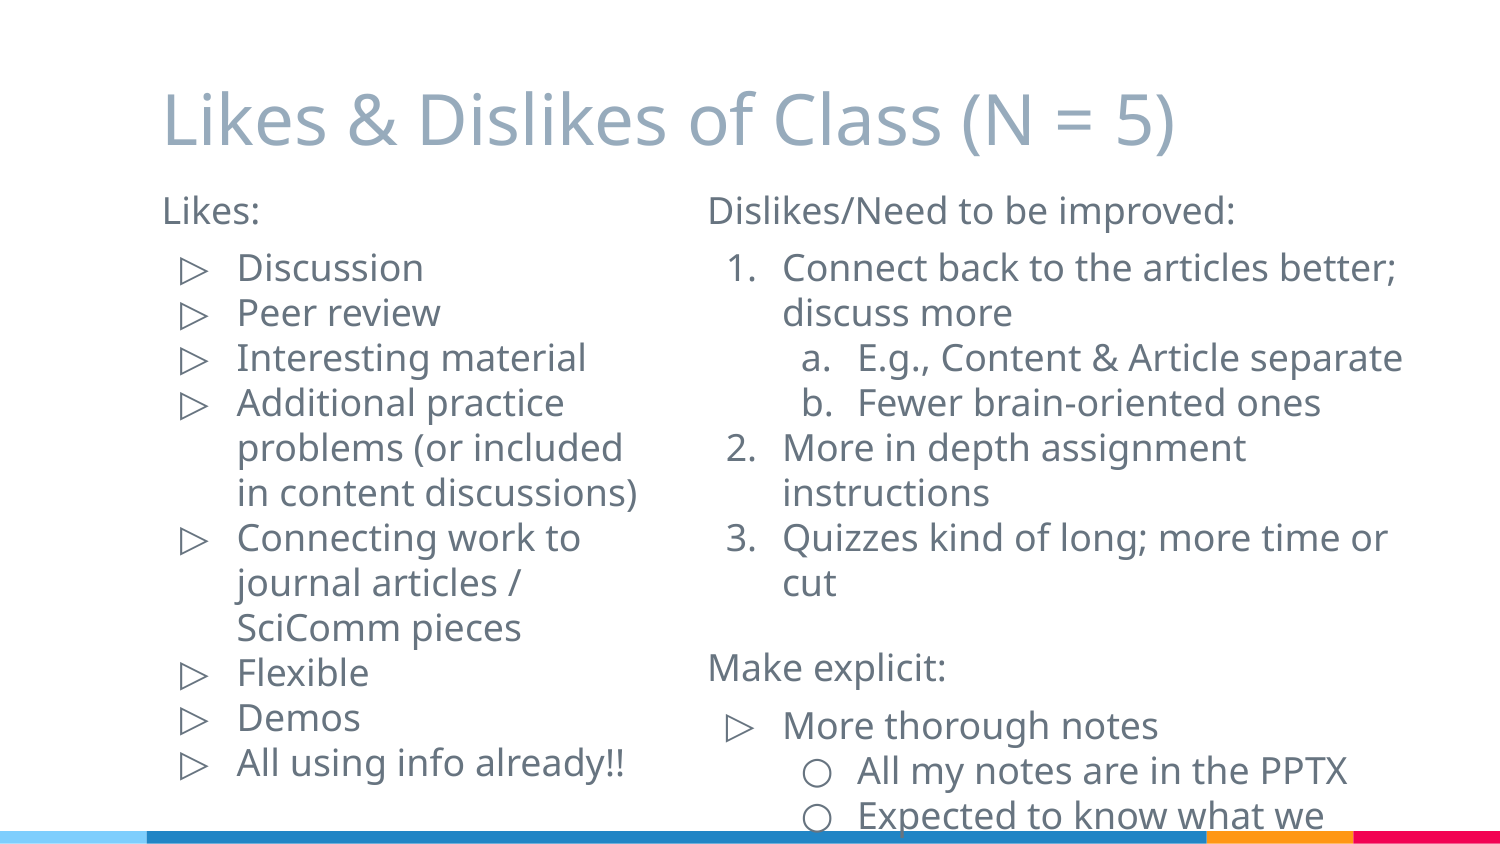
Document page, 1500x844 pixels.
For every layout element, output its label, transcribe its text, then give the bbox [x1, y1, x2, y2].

list Dislikes/Need to be improved: Connect back to the articles better; discuss more E.g., Content & Article separate Fewer brain-oriented ones More in depth assignment instructions Quizzes kind of long; more time or cut Make explicit: More thorough notes All my notes are in the PPTX Expected to know what we actually go over [692, 171, 1429, 783]
list Likes: Discussion Peer review Interesting material Additional practice problems (or included in content discussions) Connecting work to journal articles / SciComm pieces Flexible Demos All using info already!! [146, 171, 662, 783]
title Likes & Dislikes of Class (N = 5) [146, 33, 1207, 175]
